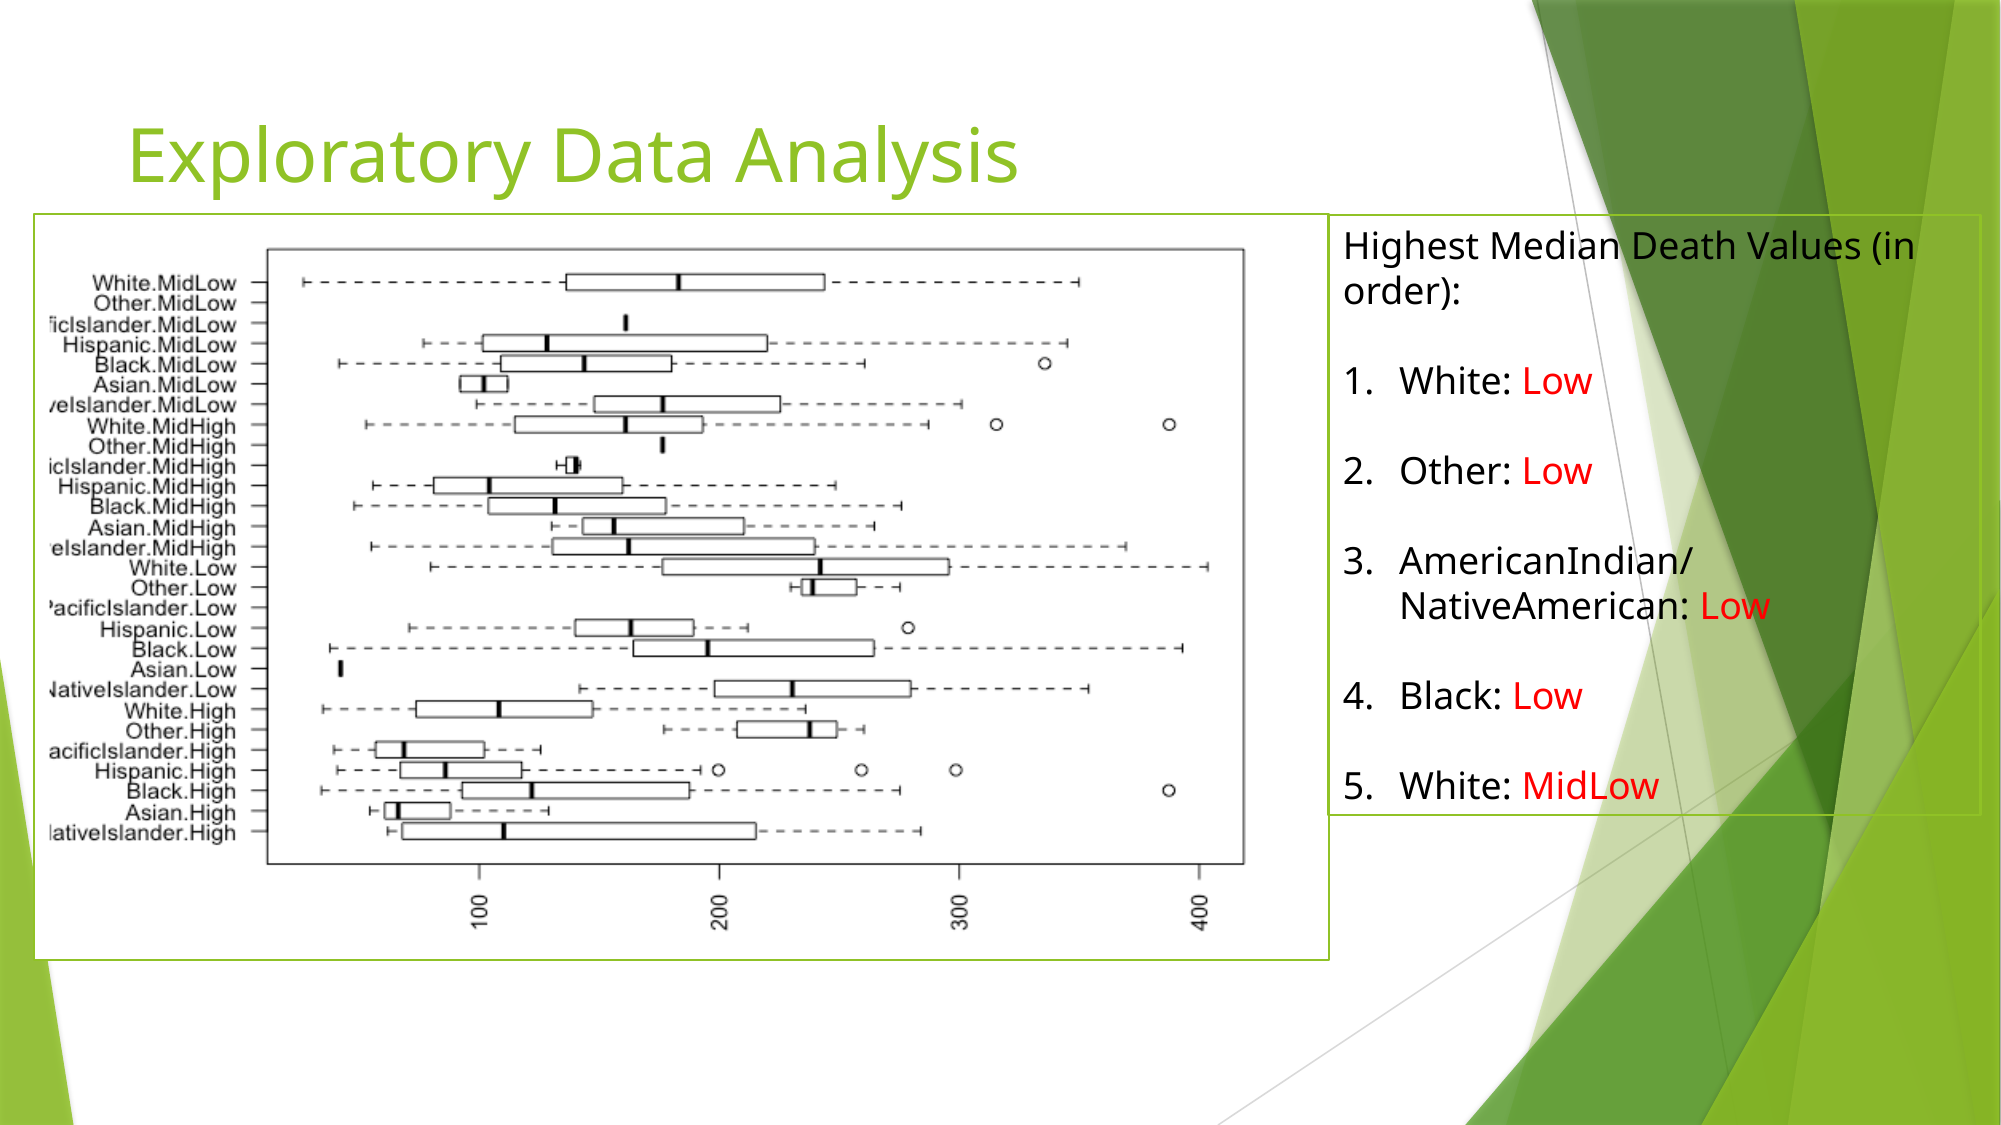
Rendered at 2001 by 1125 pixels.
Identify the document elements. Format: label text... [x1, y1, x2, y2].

title Exploratory Data Analysis [111, 99, 1522, 214]
text_box Highest Median Death Values (in order): White: Low Other: Low AmericanIndian/NativeAmerican: Low Black: Low White: MidLow [1329, 214, 1981, 815]
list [34, 214, 1329, 960]
